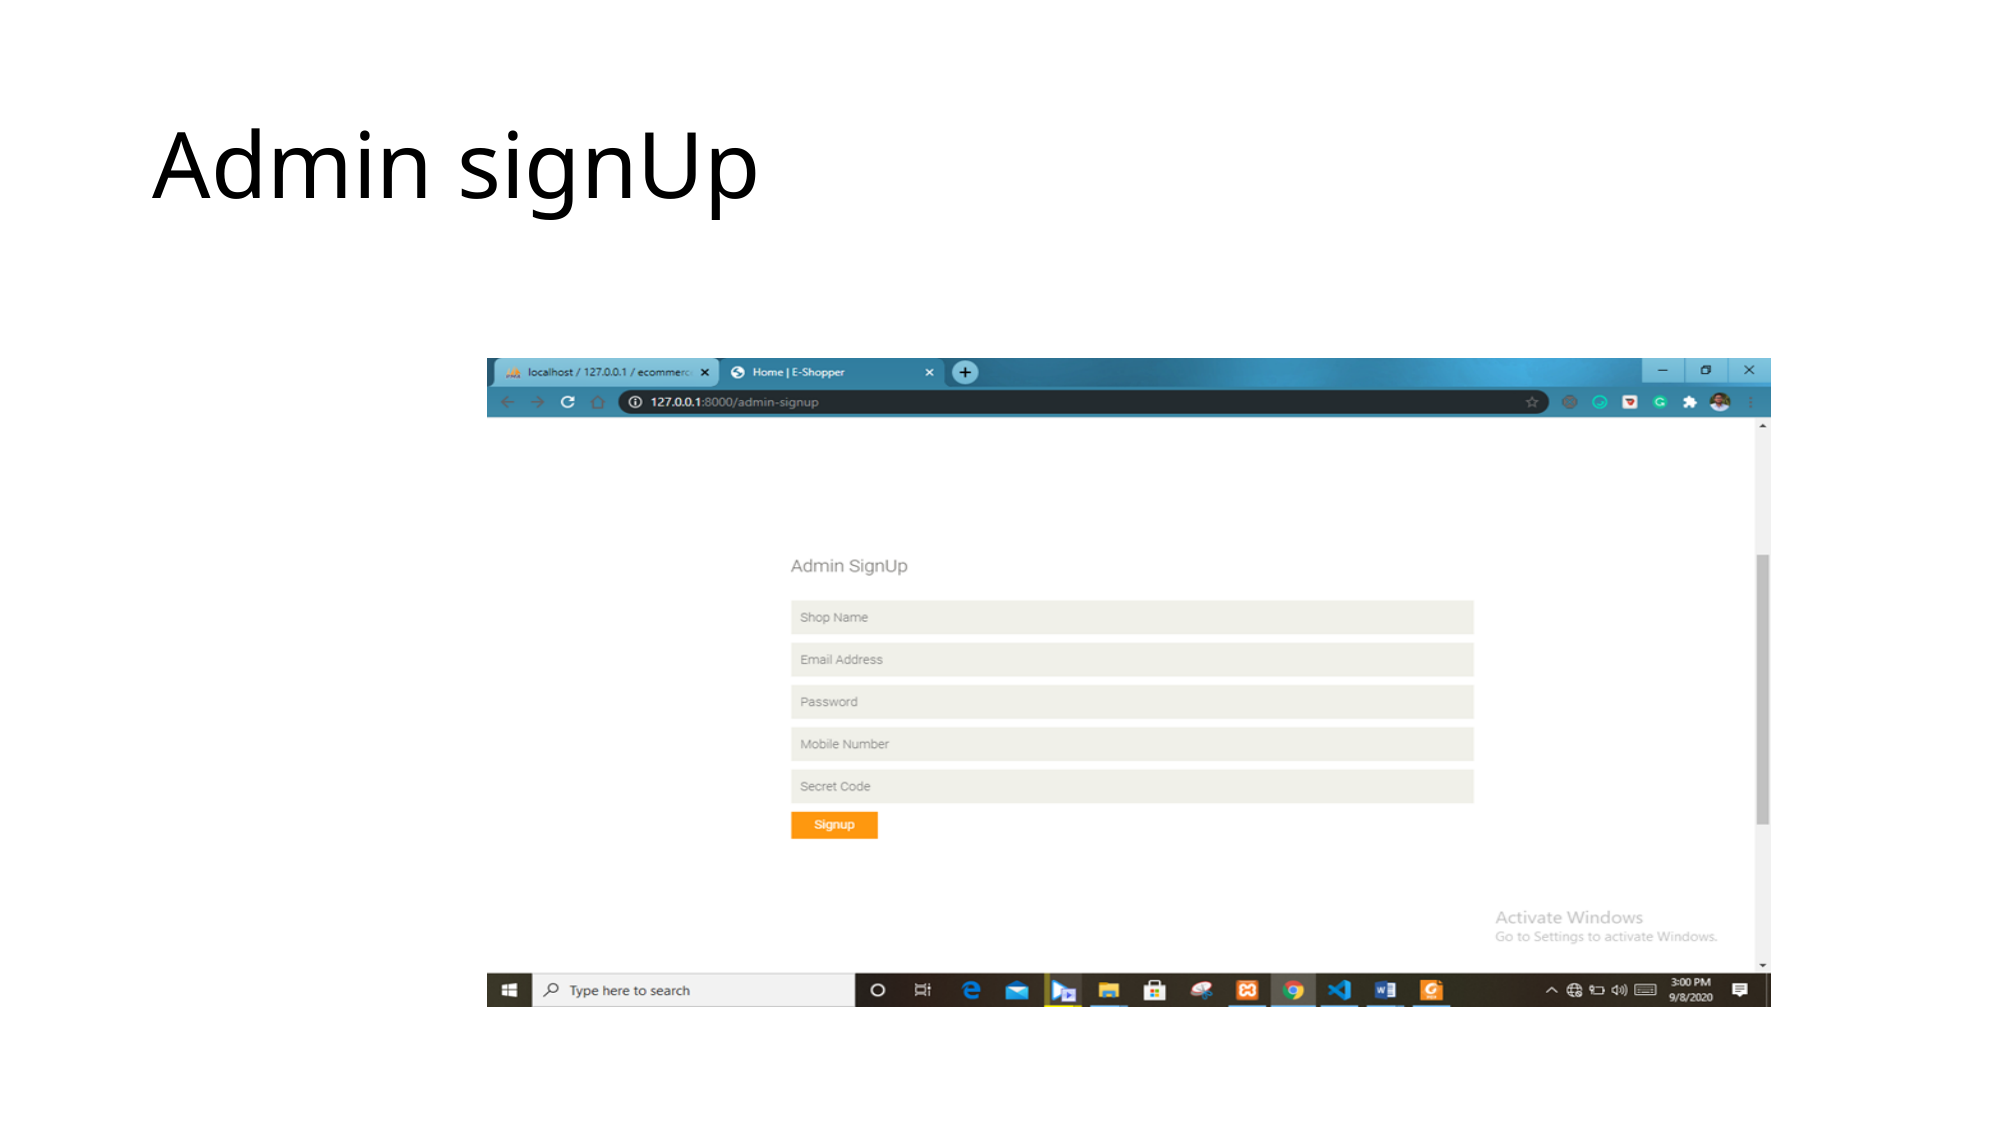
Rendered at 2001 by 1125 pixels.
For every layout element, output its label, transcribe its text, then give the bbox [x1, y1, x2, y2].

title Admin signUp [137, 59, 1863, 278]
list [487, 358, 1771, 1007]
